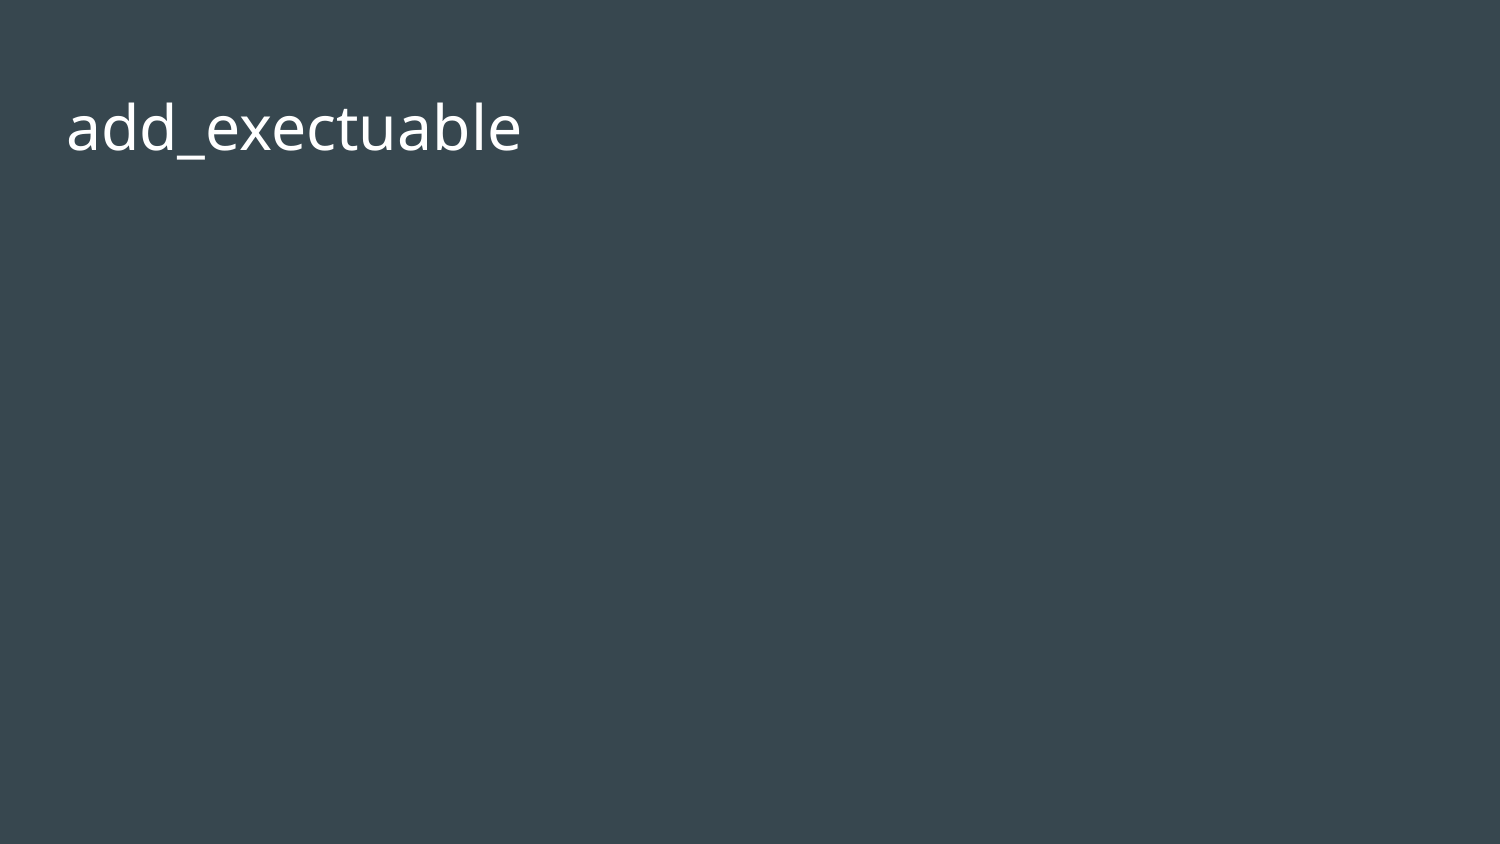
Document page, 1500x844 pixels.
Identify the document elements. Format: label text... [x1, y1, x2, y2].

title add_exectuable [51, 72, 1449, 167]
